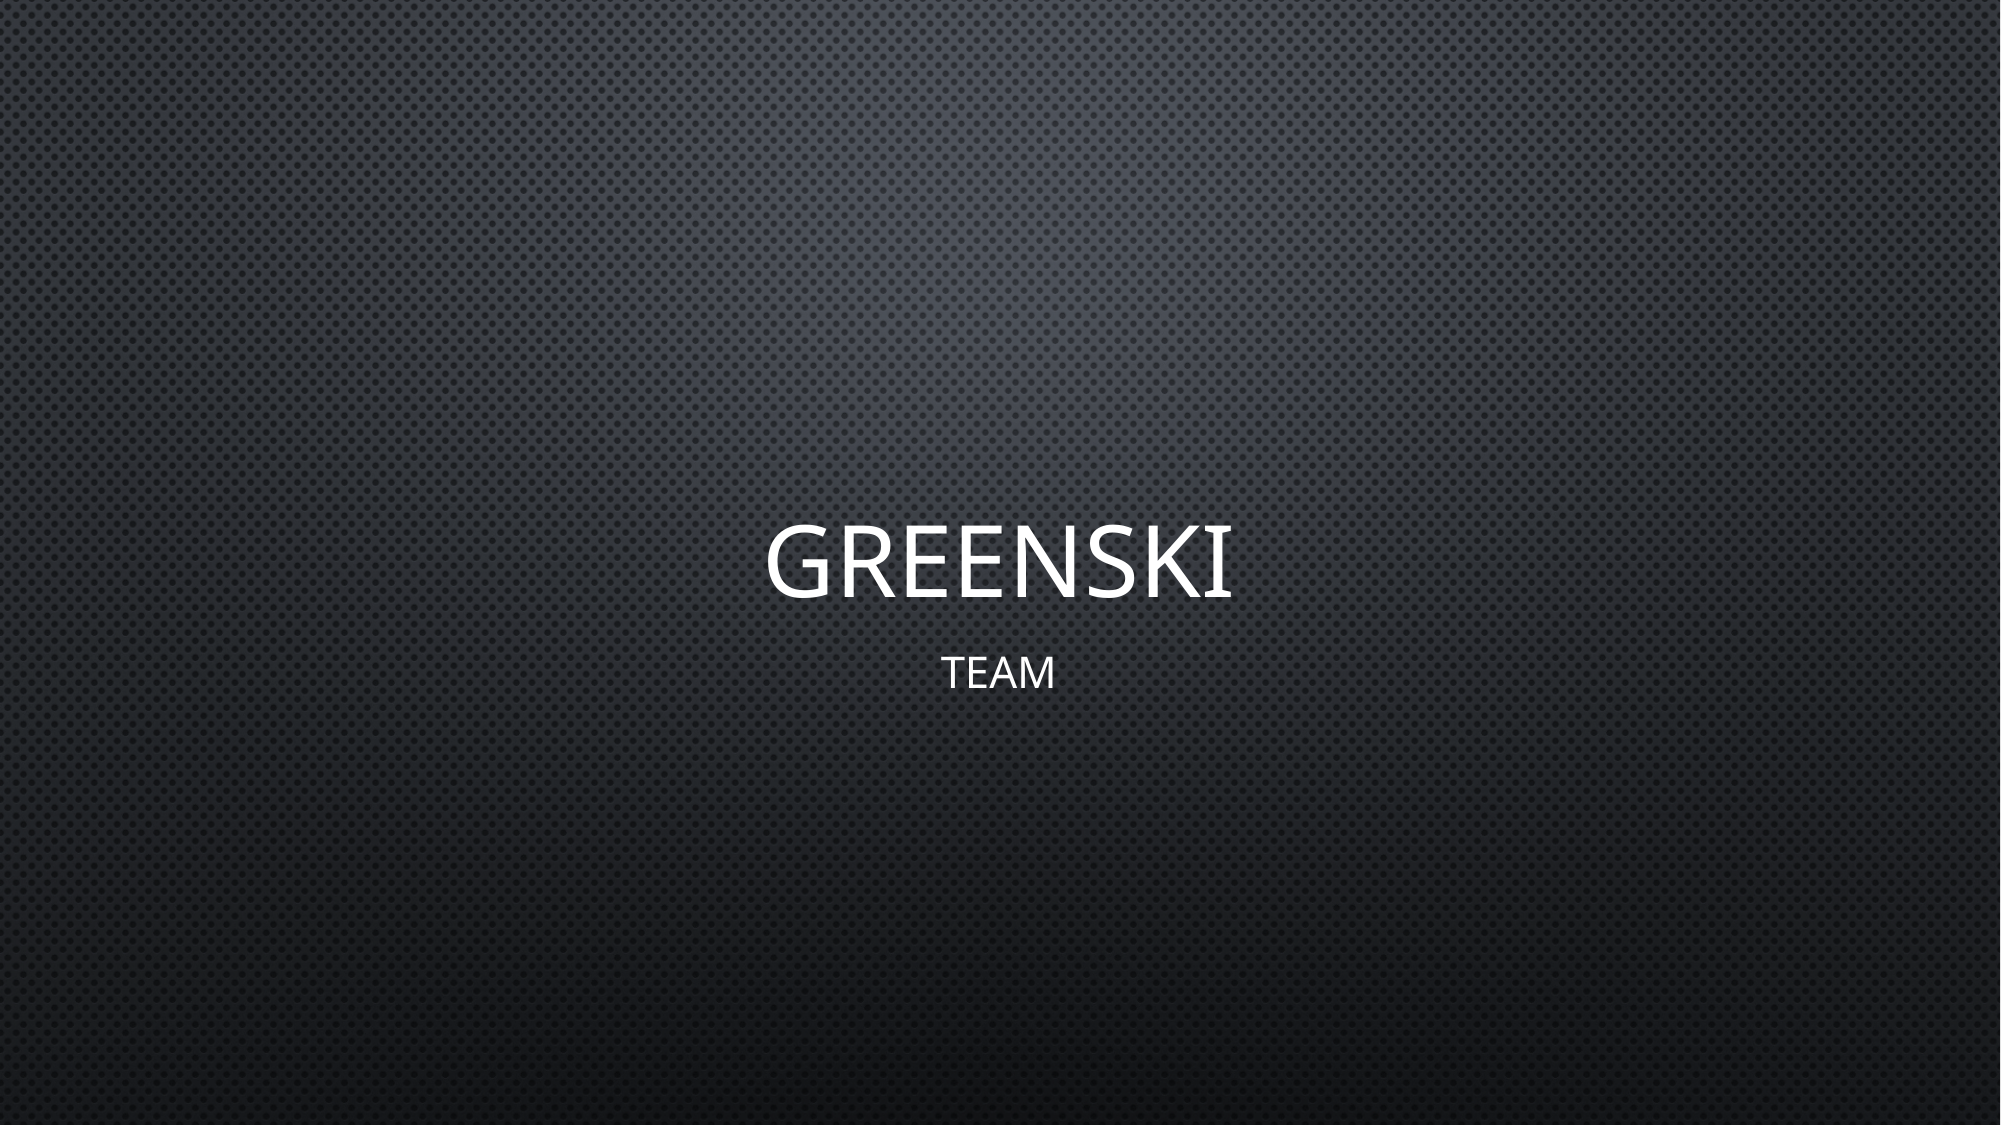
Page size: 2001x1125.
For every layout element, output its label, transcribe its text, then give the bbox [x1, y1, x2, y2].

title GREENSKI [287, 99, 1711, 625]
subtitle TEAM [287, 637, 1711, 950]
